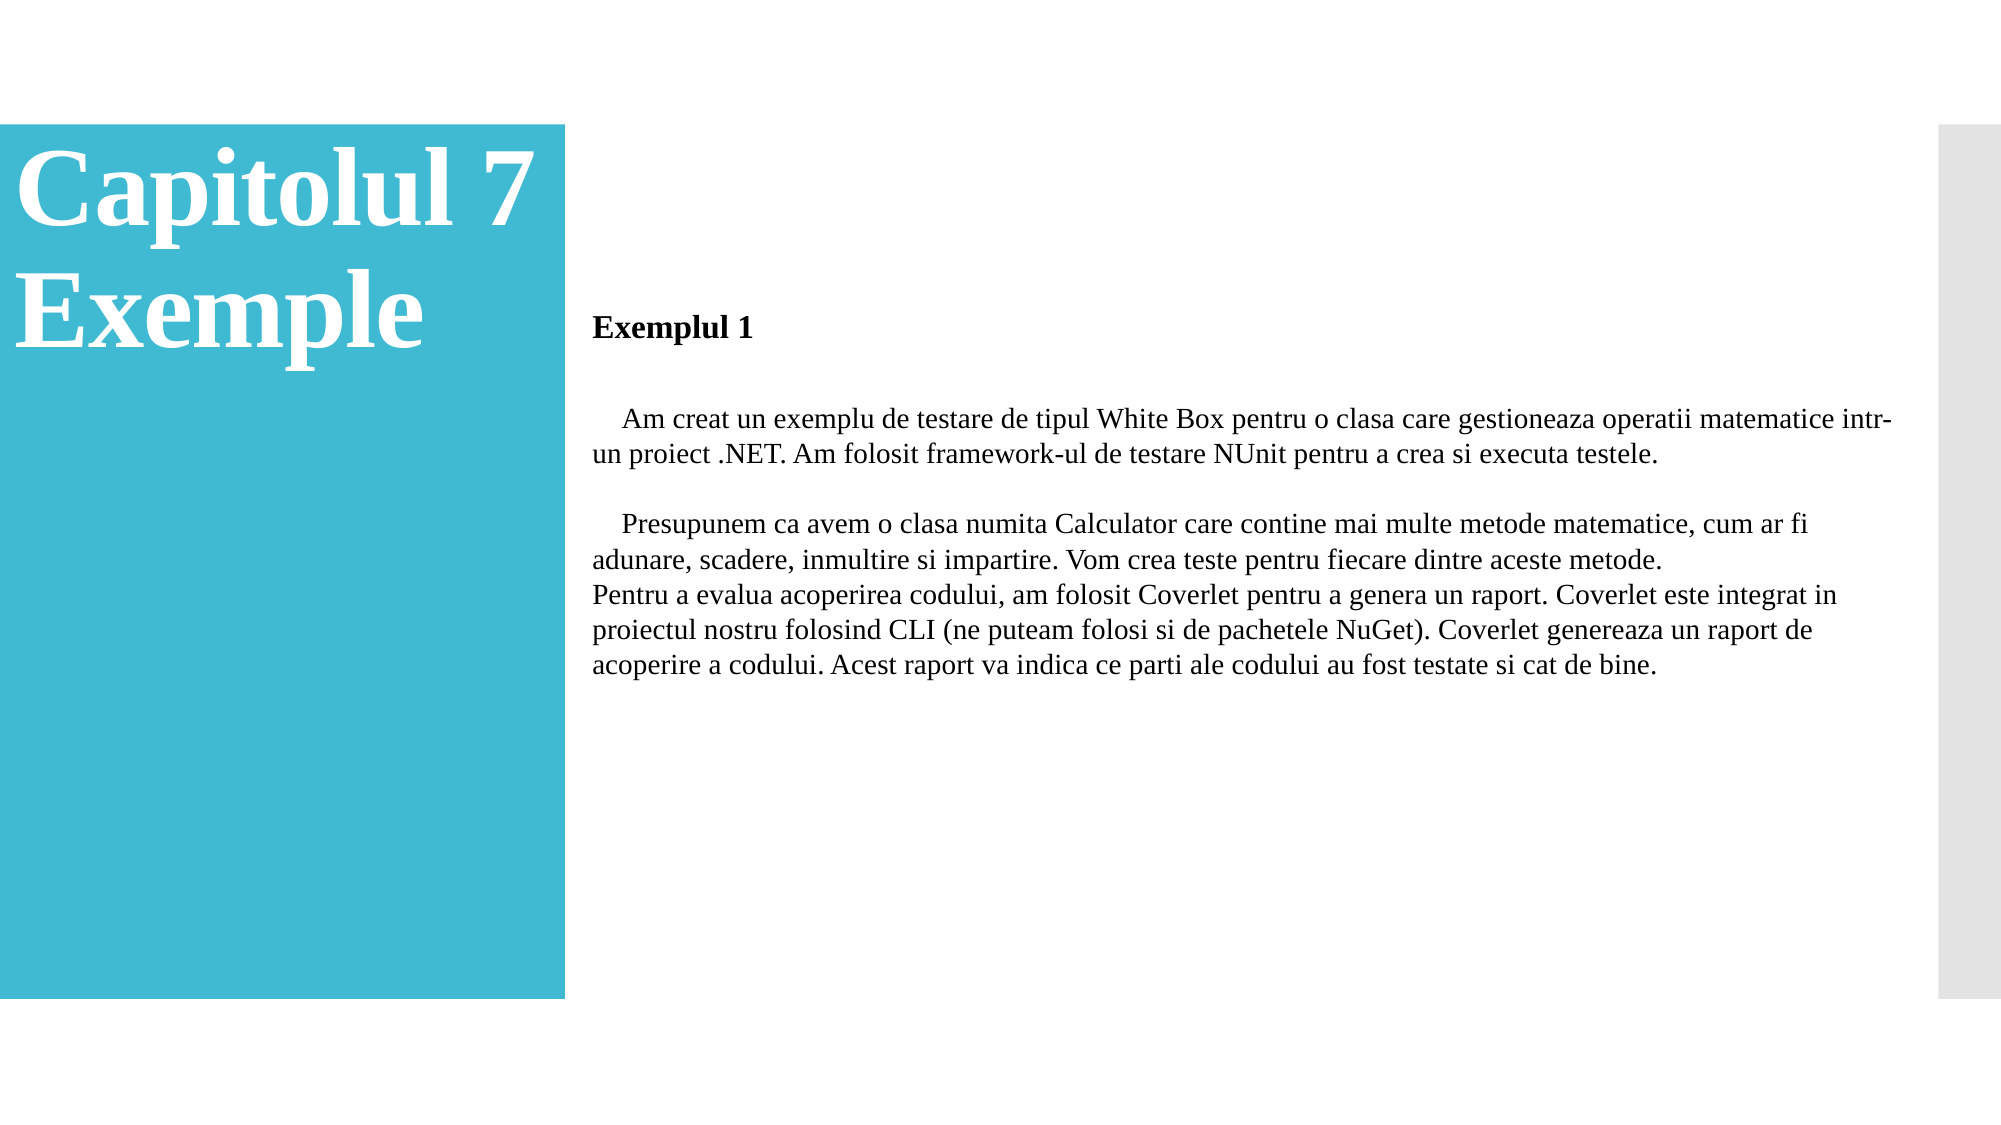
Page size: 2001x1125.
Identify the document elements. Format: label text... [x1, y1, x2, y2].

title Capitolul 7 Exemple [0, 86, 1131, 379]
list Exemplul 1 Am creat un exemplu de testare de tipul White Box pentru o clasa care gestioneaza operatii matematice intr-un proiect .NET. Am folosit framework-ul de testare NUnit pentru a crea si executa testele. Presupunem ca avem o clasa numita Calculator care contine mai multe metode matematice, cum ar fi adunare, scadere, inmultire si impartire. Vom crea teste pentru fiecare dintre aceste metode. Pentru a evalua acoperirea codului, am folosit Coverlet pentru a genera un raport. Coverlet este integrat in proiectul nostru folosind CLI (ne puteam folosi si de pachetele NuGet). Coverlet genereaza un raport de acoperire a codului. Acest raport va indica ce parti ale codului au fost testate si cat de bine. [577, 98, 1918, 993]
